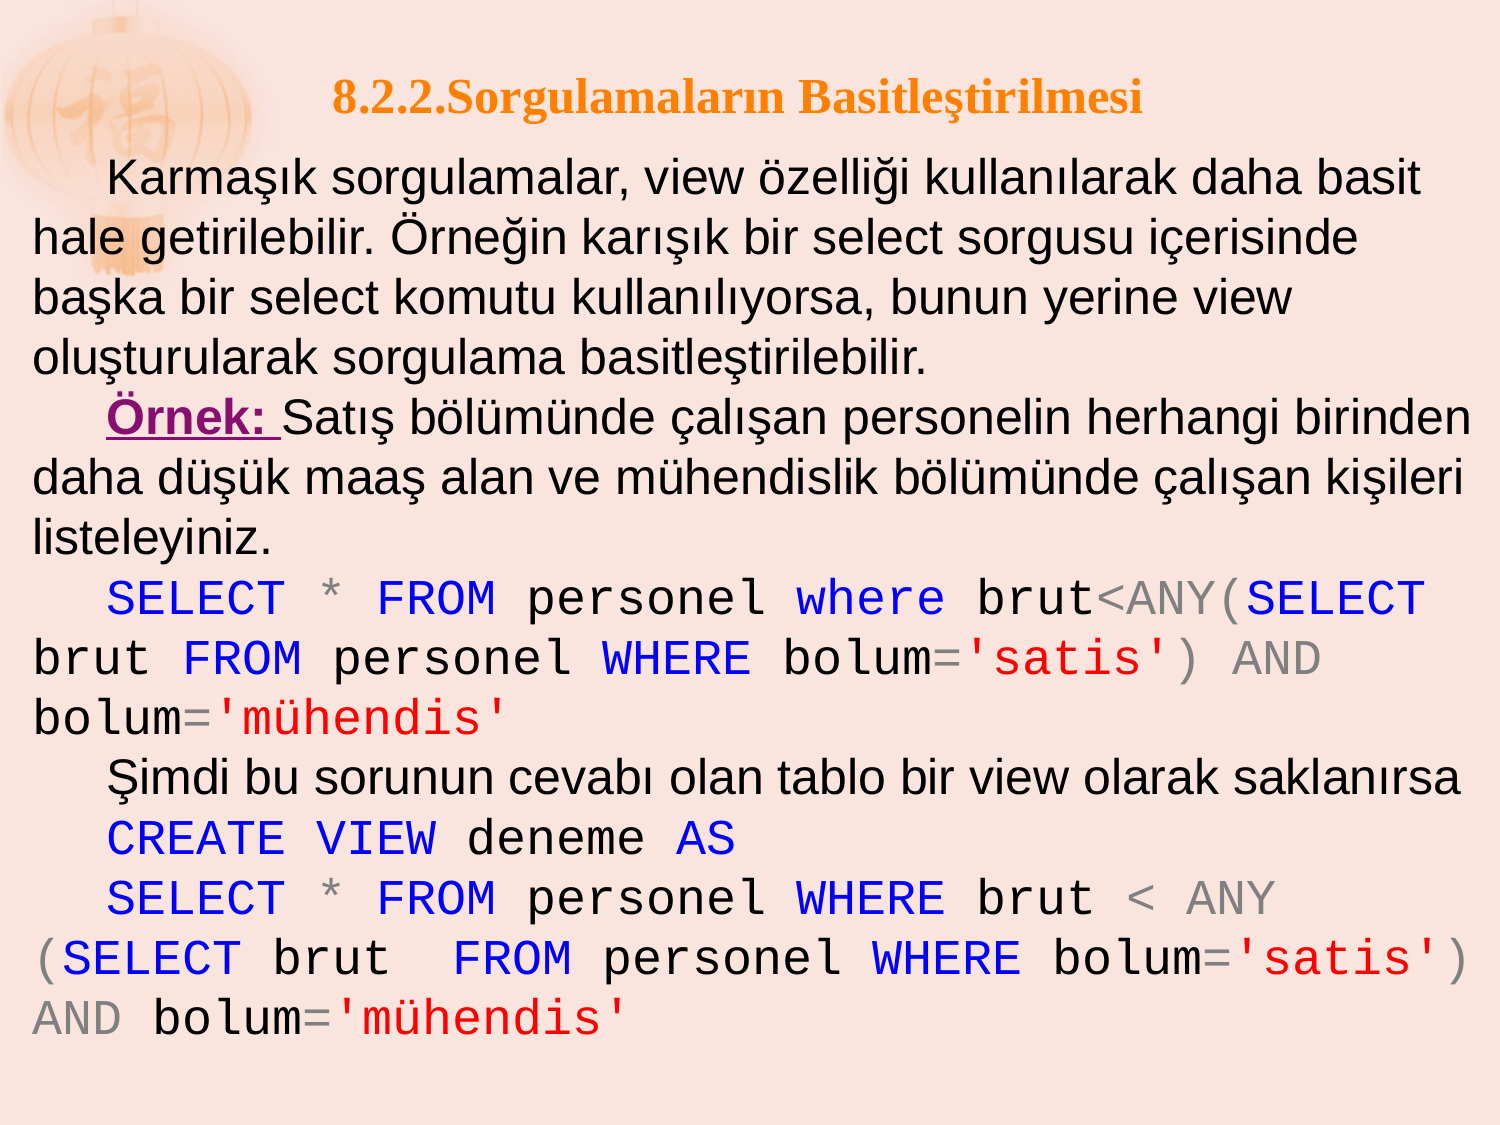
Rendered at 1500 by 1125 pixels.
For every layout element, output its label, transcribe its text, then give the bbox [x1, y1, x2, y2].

title 8.2.2.Sorgulamaların Basitleştirilmesi [53, 54, 1437, 137]
list Karmaşık sorgulamalar, view özelliği kullanılarak daha basit hale getirilebilir. Örneğin karışık bir select sorgusu içerisinde başka bir select komutu kullanılıyorsa, bunun yerine view oluşturularak sorgulama basitleştirilebilir. Örnek: Satış bölümünde çalışan personelin herhangi birinden daha düşük maaş alan ve mühendislik bölümünde çalışan kişileri listeleyiniz. SELECT * FROM personel where brut<ANY(SELECT brut FROM personel WHERE bolum='satis') AND bolum='mühendis' Şimdi bu sorunun cevabı olan tablo bir view olarak saklanırsa CREATE VIEW deneme AS SELECT * FROM personel WHERE brut < ANY (SELECT brut FROM personel WHERE bolum='satis') AND bolum='mühendis' [17, 137, 1500, 1043]
